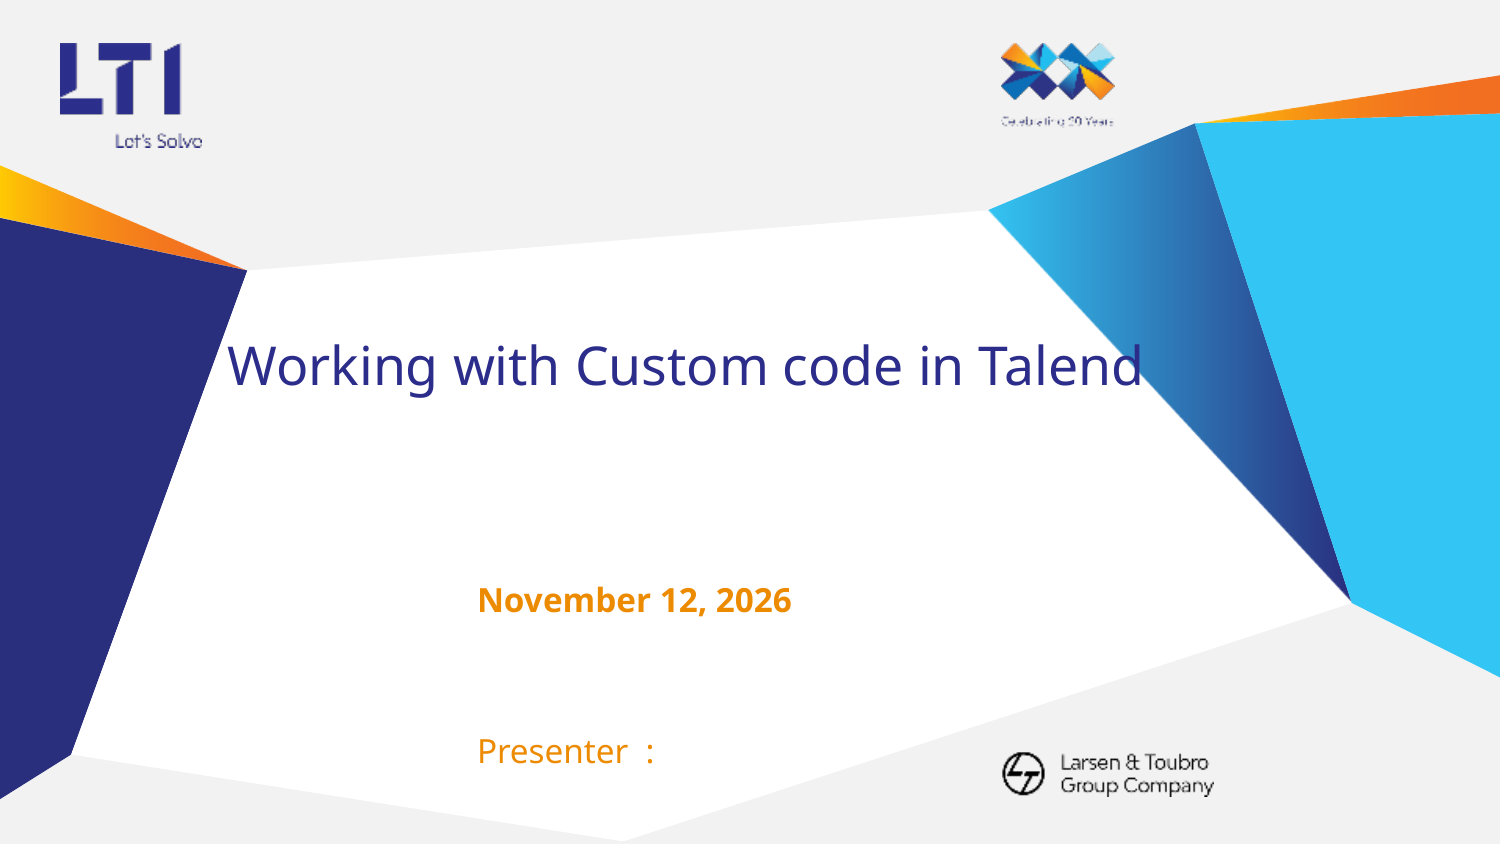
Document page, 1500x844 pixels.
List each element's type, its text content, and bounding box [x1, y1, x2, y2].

title Working with Custom code in Talend [227, 332, 1189, 454]
picture [1001, 43, 1115, 128]
picture [1001, 751, 1214, 797]
picture [60, 43, 202, 148]
subtitle February 15, 2018 [477, 583, 1389, 620]
text_box Presenter : [477, 719, 1077, 782]
